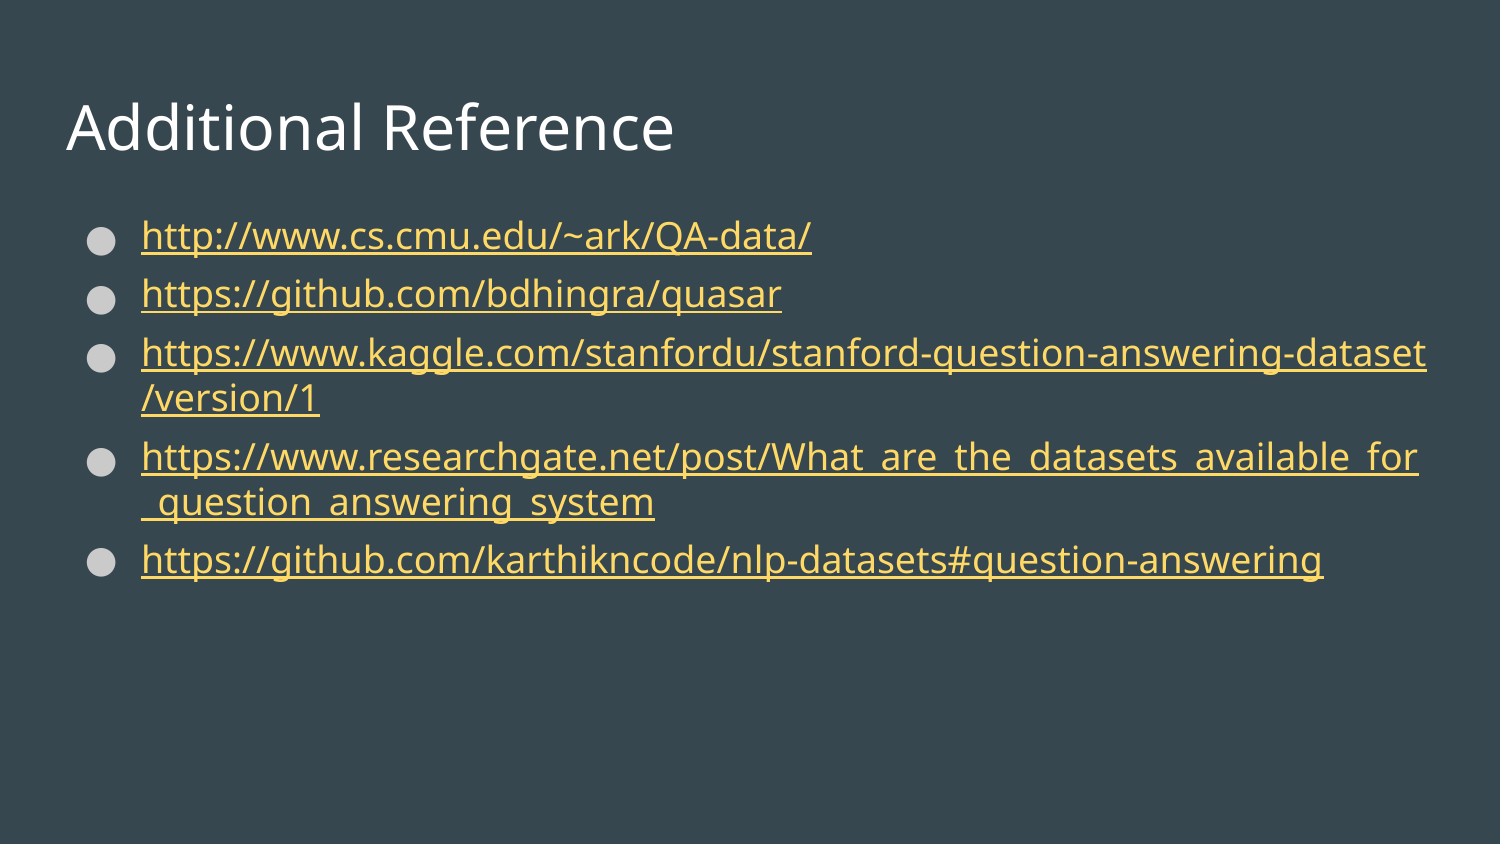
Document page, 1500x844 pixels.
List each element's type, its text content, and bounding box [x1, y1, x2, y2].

list http://www.cs.cmu.edu/~ark/QA-data/ https://github.com/bdhingra/quasar https://www.kaggle.com/stanfordu/stanford-question-answering-dataset/version/1 https://www.researchgate.net/post/What_are_the_datasets_available_for_question_answering_system https://github.com/karthikncode/nlp-datasets#question-answering [51, 189, 1449, 750]
title Additional Reference [51, 72, 1449, 167]
